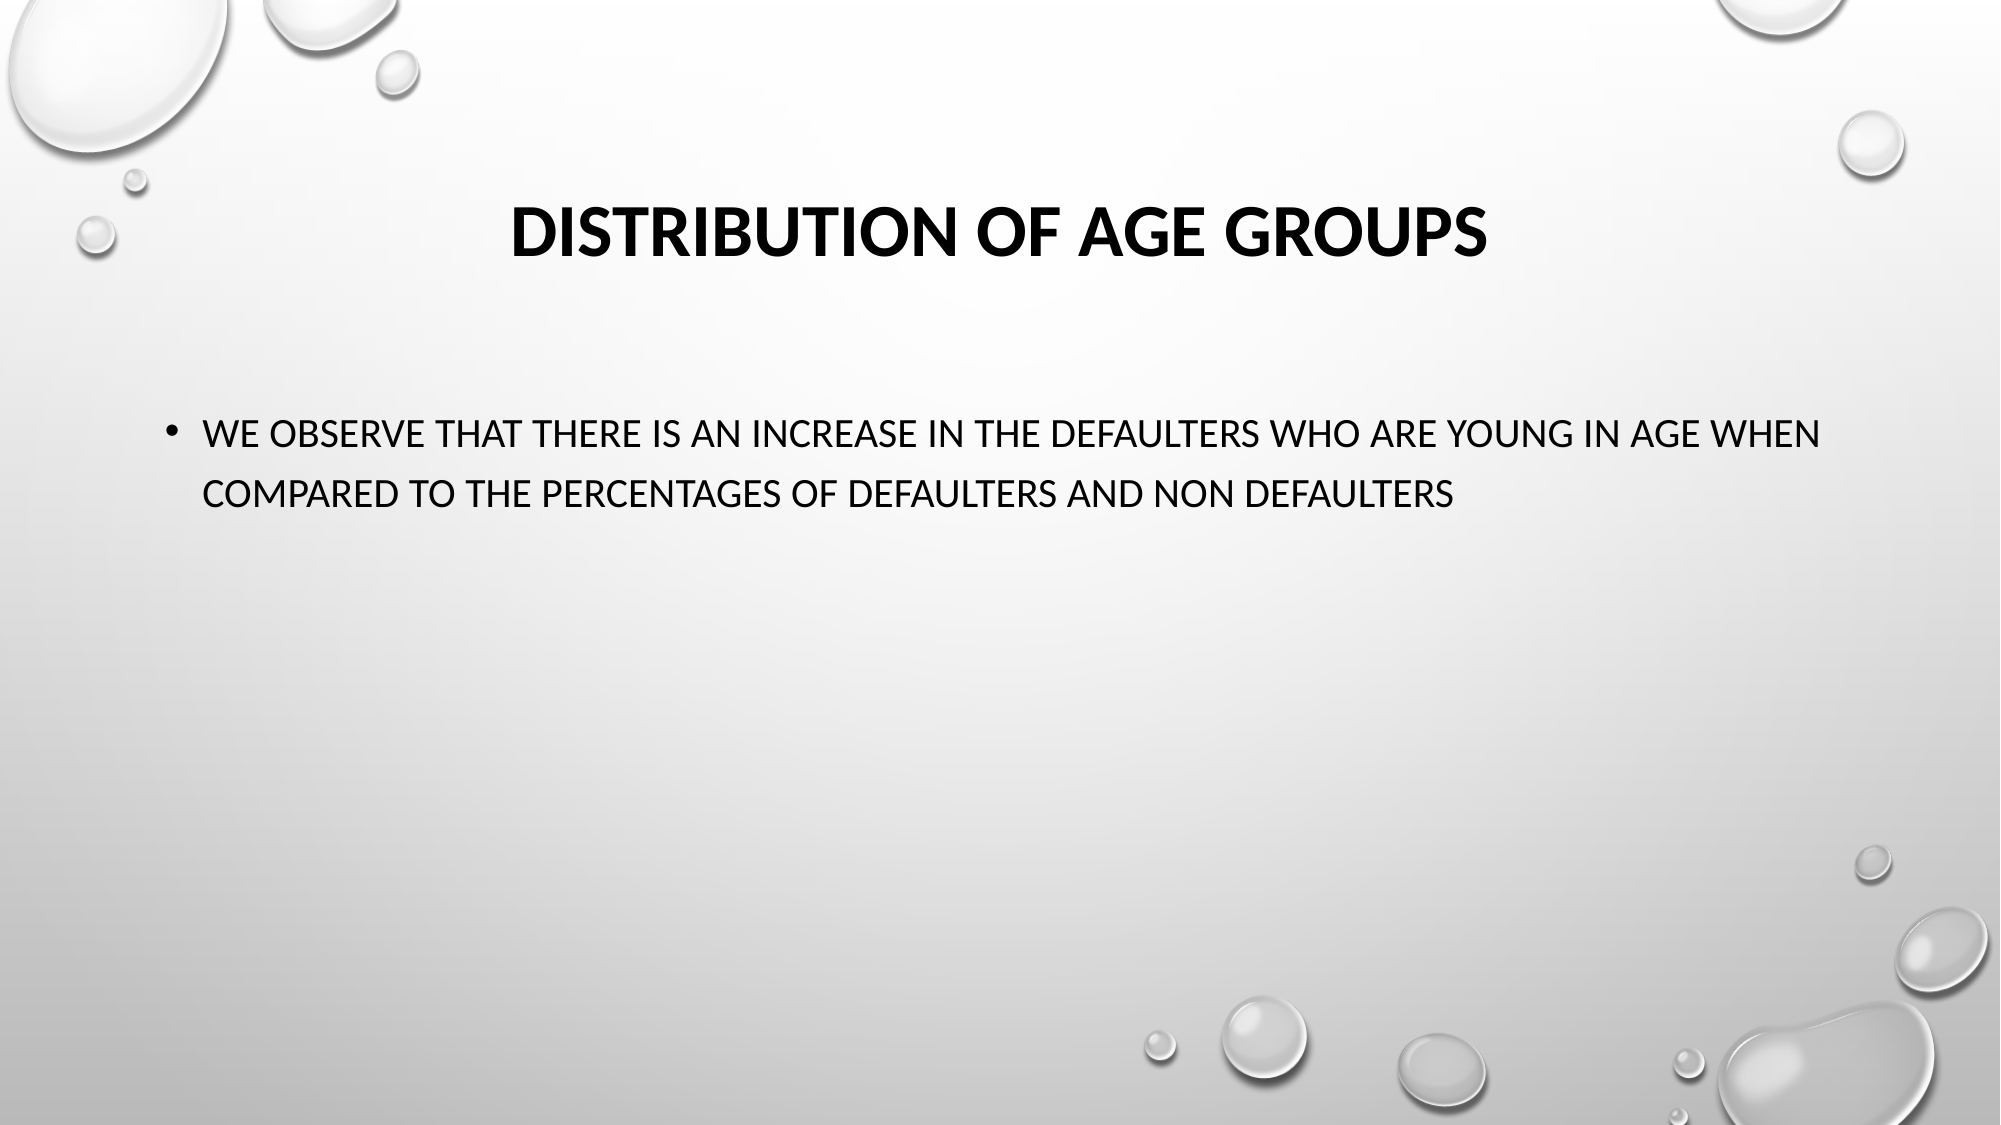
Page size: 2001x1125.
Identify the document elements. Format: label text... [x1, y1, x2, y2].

list We observe that there is an increase in the Defaulters who are young in age when compared to the percentages of Defaulters and Non Defaulters [149, 388, 1850, 950]
title DISTRIBUTION OF Age GRoups [149, 101, 1851, 364]
picture [0, 0, 2000, 1125]
